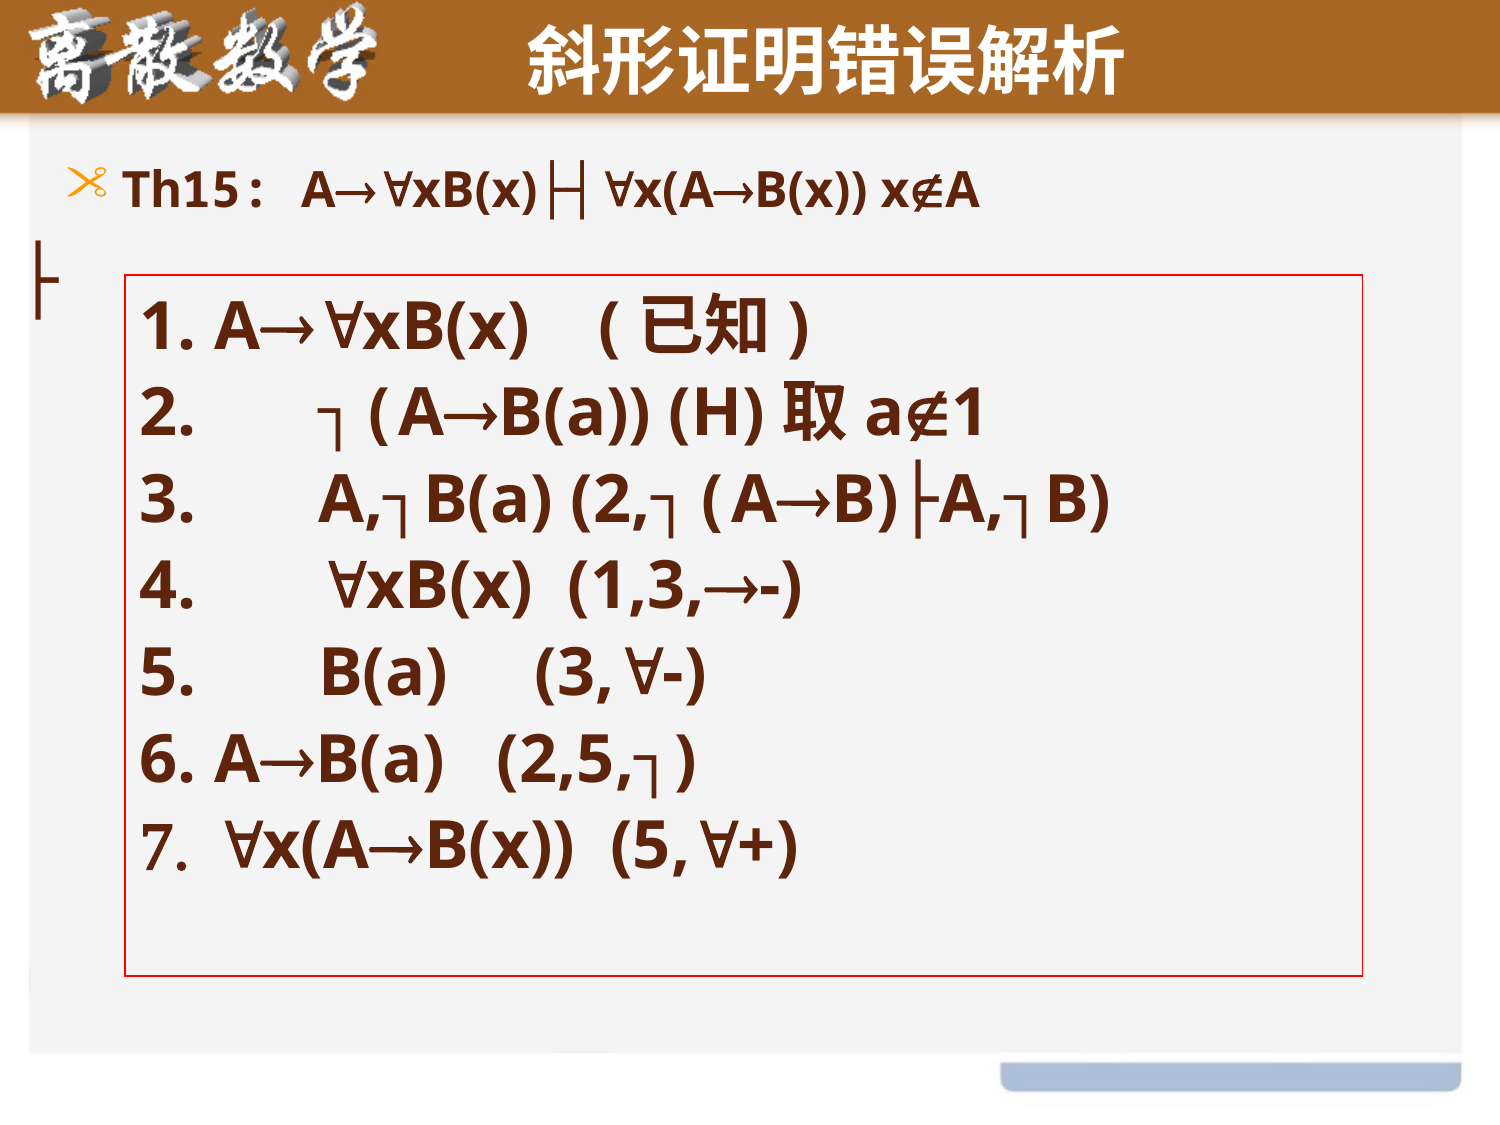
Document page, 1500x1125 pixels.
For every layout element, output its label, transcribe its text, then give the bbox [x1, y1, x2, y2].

text_box ├ [3, 229, 74, 325]
picture [0, 0, 1500, 1125]
text_box AxB(x) (已知) ┐(AB(a)) (H)取a1 A,┐B(a) (2,┐(AB)├A,┐B) xB(x) (1,3,-) B(a) (3,-) AB(a) (2,5,┐) x(AB(x)) (5,+) [125, 275, 1363, 977]
list Th15: AxB(x)├┤x(AB(x)) xA [50, 149, 1438, 263]
title 斜形证明错误解析 [324, 42, 1329, 112]
